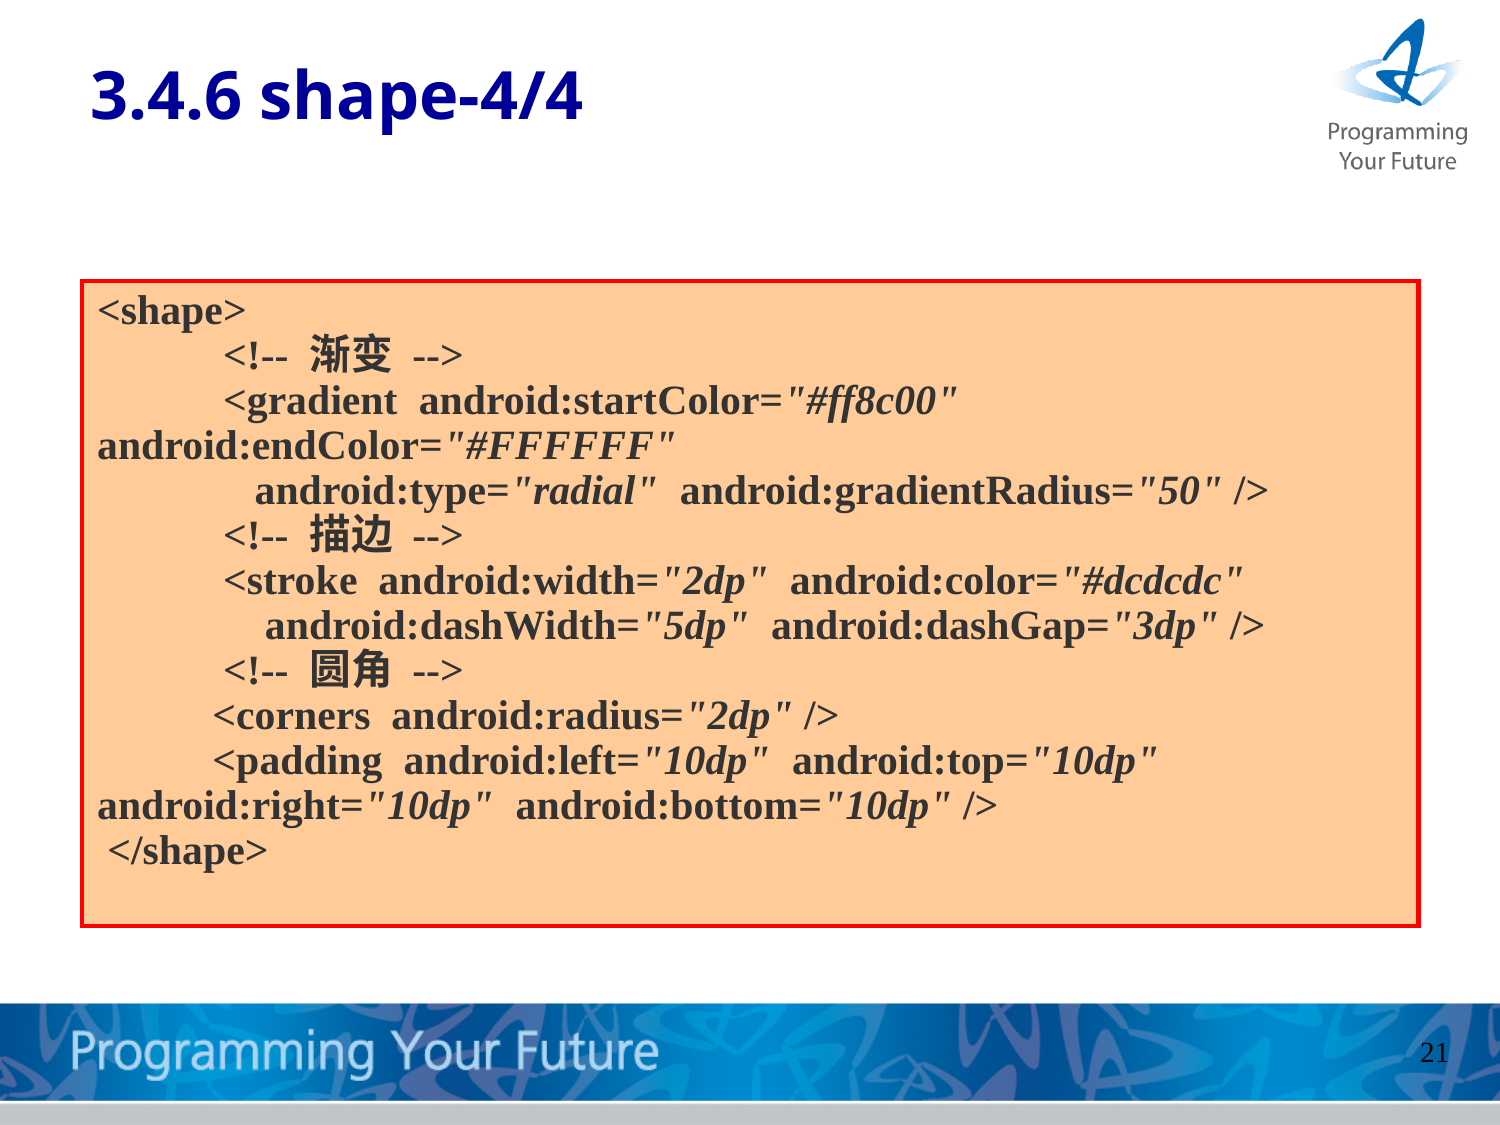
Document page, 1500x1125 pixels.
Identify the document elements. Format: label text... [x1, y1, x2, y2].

picture [1297, 0, 1500, 213]
list [74, 172, 1412, 988]
text_box <shape> <!-- 渐变 --> <gradient android:startColor="#ff8c00" android:endColor="#FFFFFF" android:type="radial" android:gradientRadius="50" /> <!-- 描边 --> <stroke android:width="2dp" android:color="#dcdcdc" android:dashWidth="5dp" android:dashGap="3dp" /> <!-- 圆角 --> <corners android:radius="2dp" /> <padding android:left="10dp" android:top="10dp" android:right="10dp" android:bottom="10dp" /> </shape> [82, 281, 1419, 926]
title 3.4.6 shape-4/4 [74, 44, 1271, 162]
picture [0, 997, 1500, 1125]
